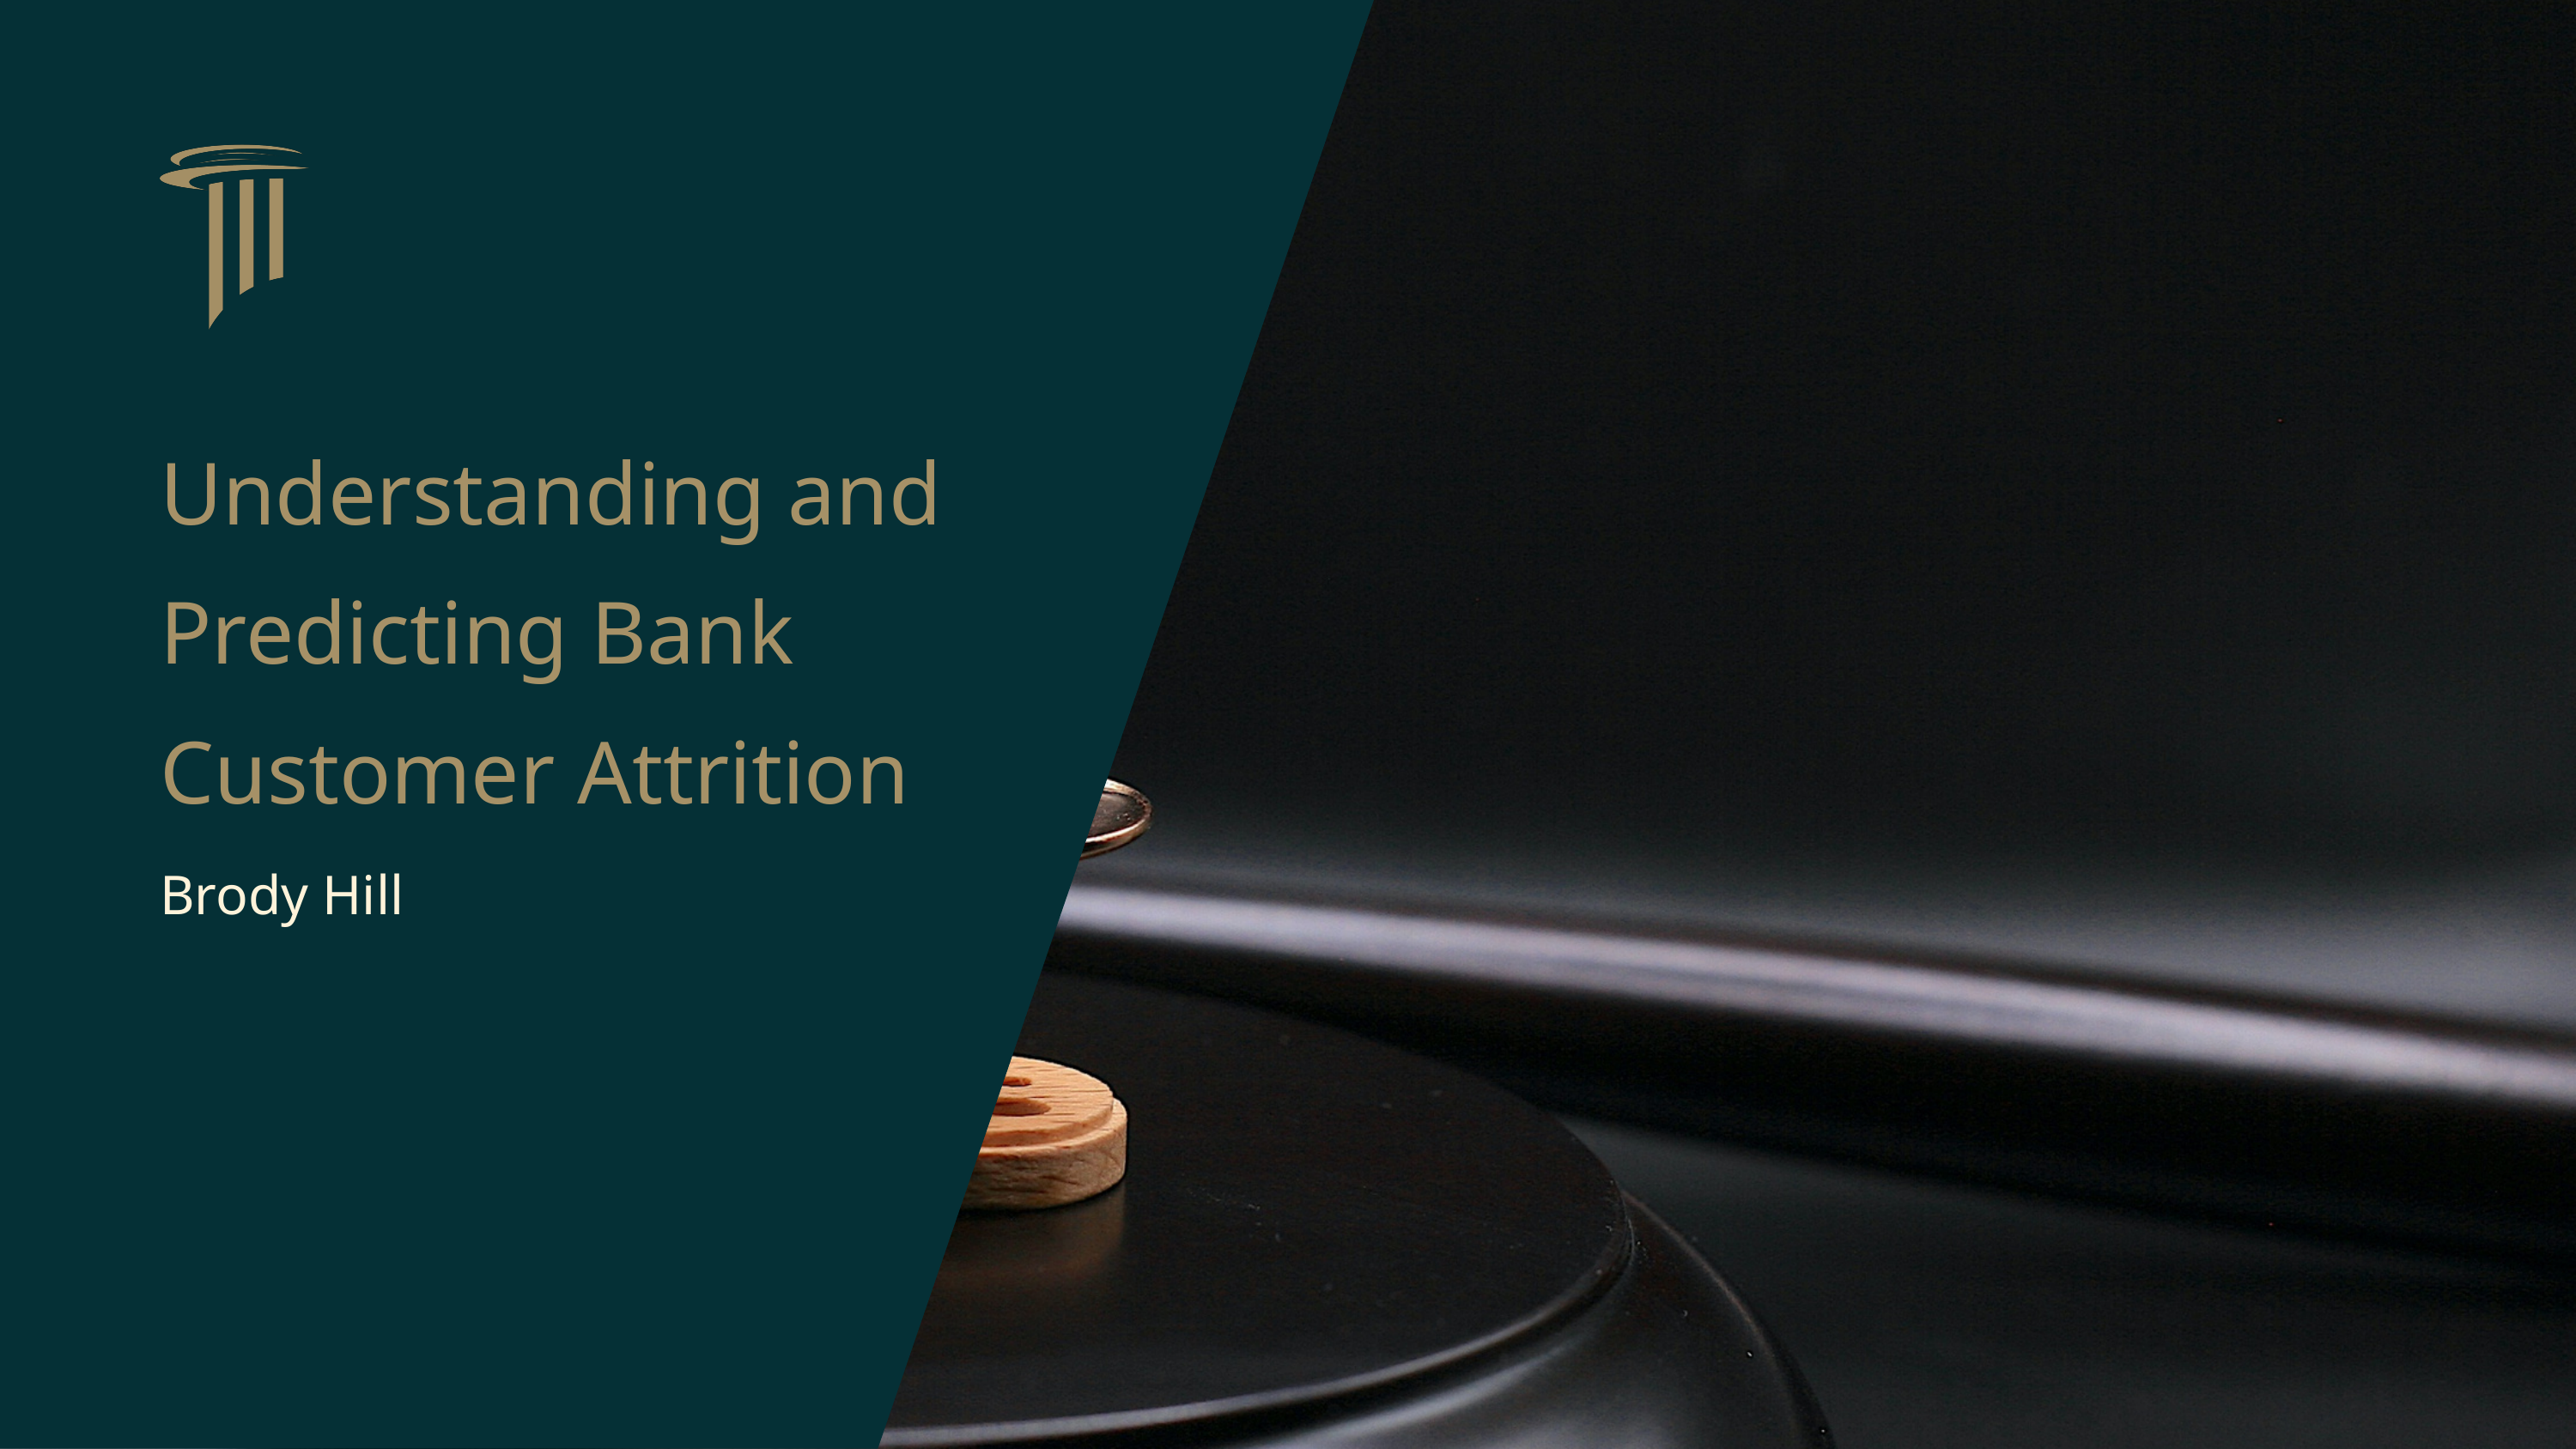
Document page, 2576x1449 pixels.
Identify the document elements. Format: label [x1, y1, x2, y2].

text_box [1375, 0, 2576, 1449]
text_box [0, 0, 1375, 1449]
